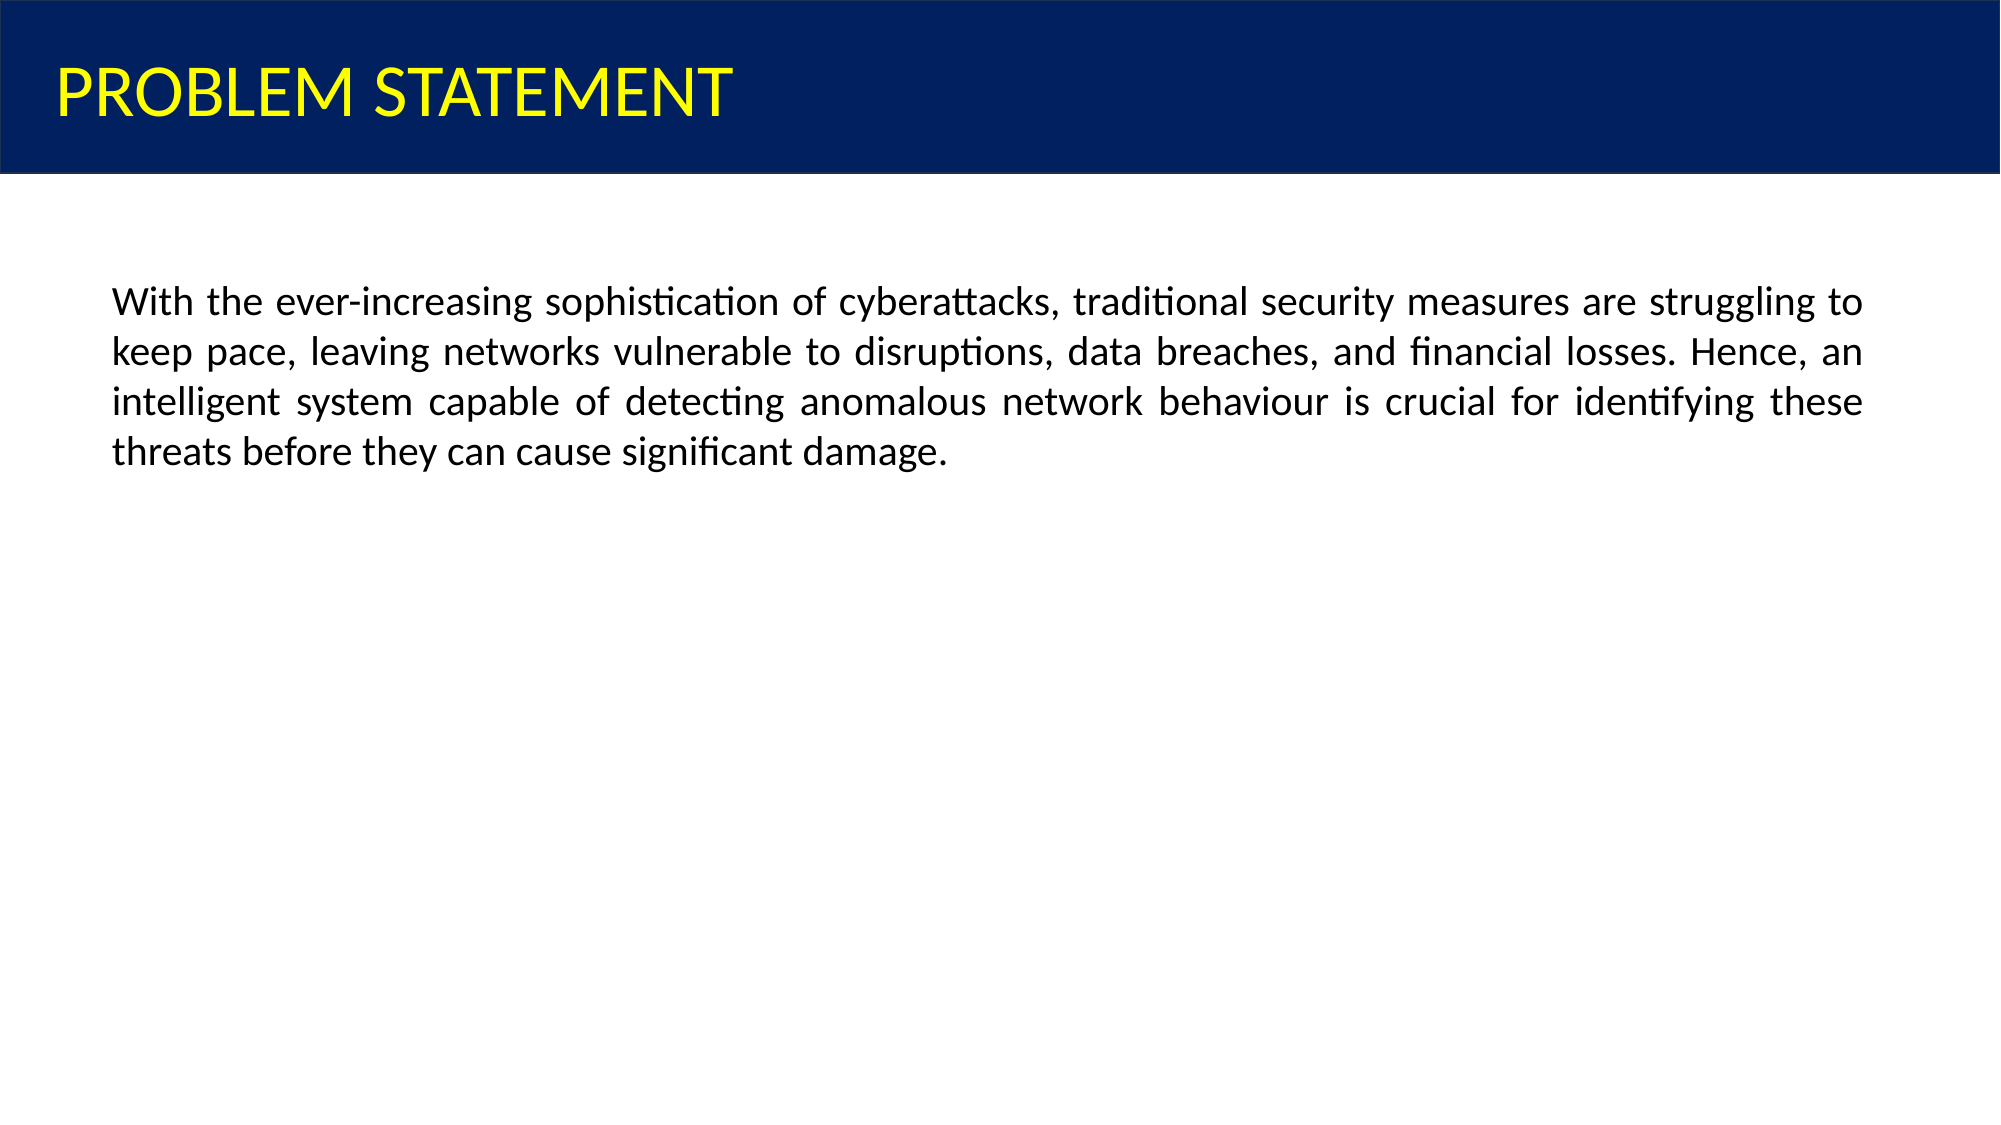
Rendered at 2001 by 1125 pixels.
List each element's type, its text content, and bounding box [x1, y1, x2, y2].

text_box With the ever-increasing sophistication of cyberattacks, traditional security measures are struggling to keep pace, leaving networks vulnerable to disruptions, data breaches, and financial losses. Hence, an intelligent system capable of detecting anomalous network behaviour is crucial for identifying these threats before they can cause significant damage. [97, 266, 1880, 481]
text_box PROBLEM STATEMENT [41, 33, 1064, 139]
text_box [0, 0, 2000, 174]
